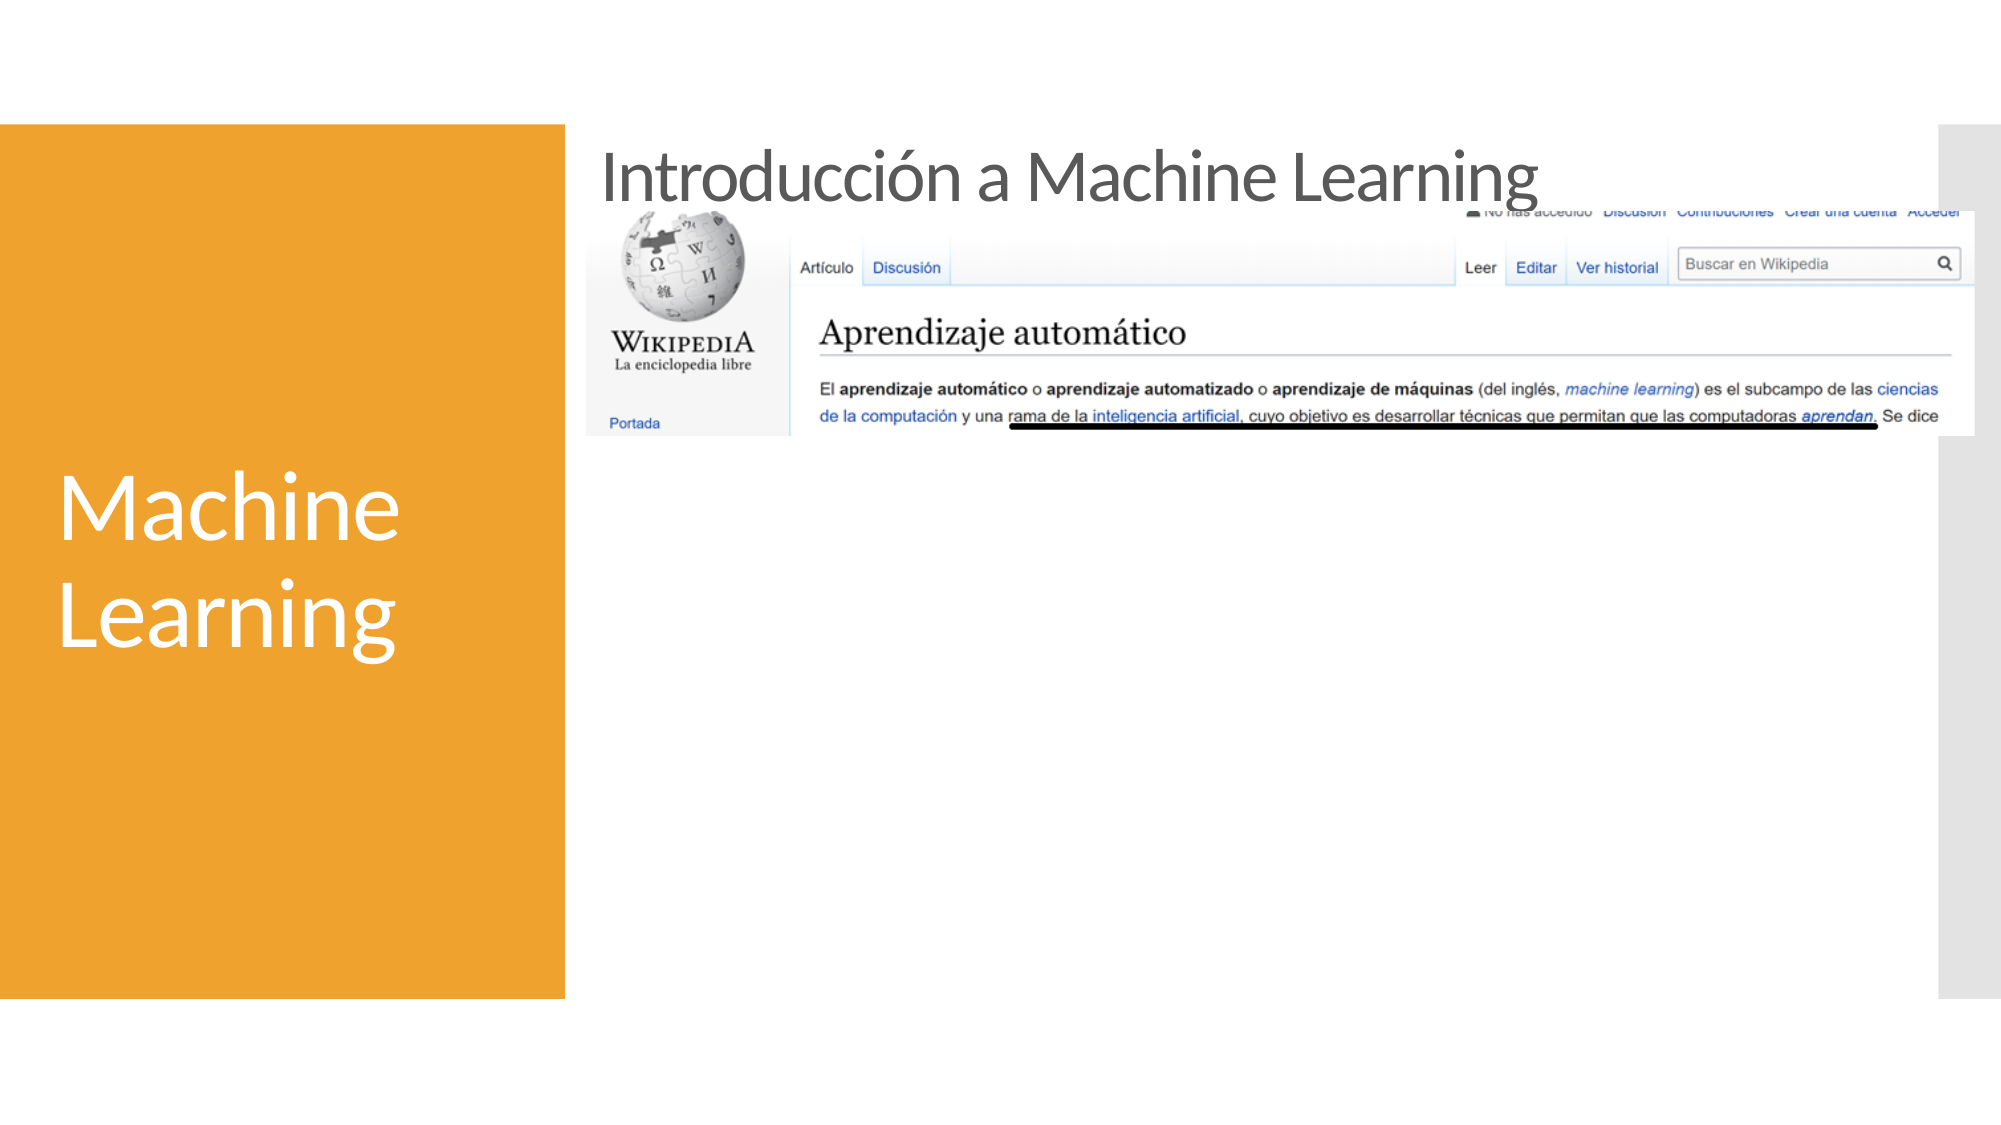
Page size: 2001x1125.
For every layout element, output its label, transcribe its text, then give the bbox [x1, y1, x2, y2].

text_box Introducción a Machine Learning [585, 73, 1885, 211]
picture [585, 211, 1975, 436]
title Machine Learning [41, 184, 525, 940]
